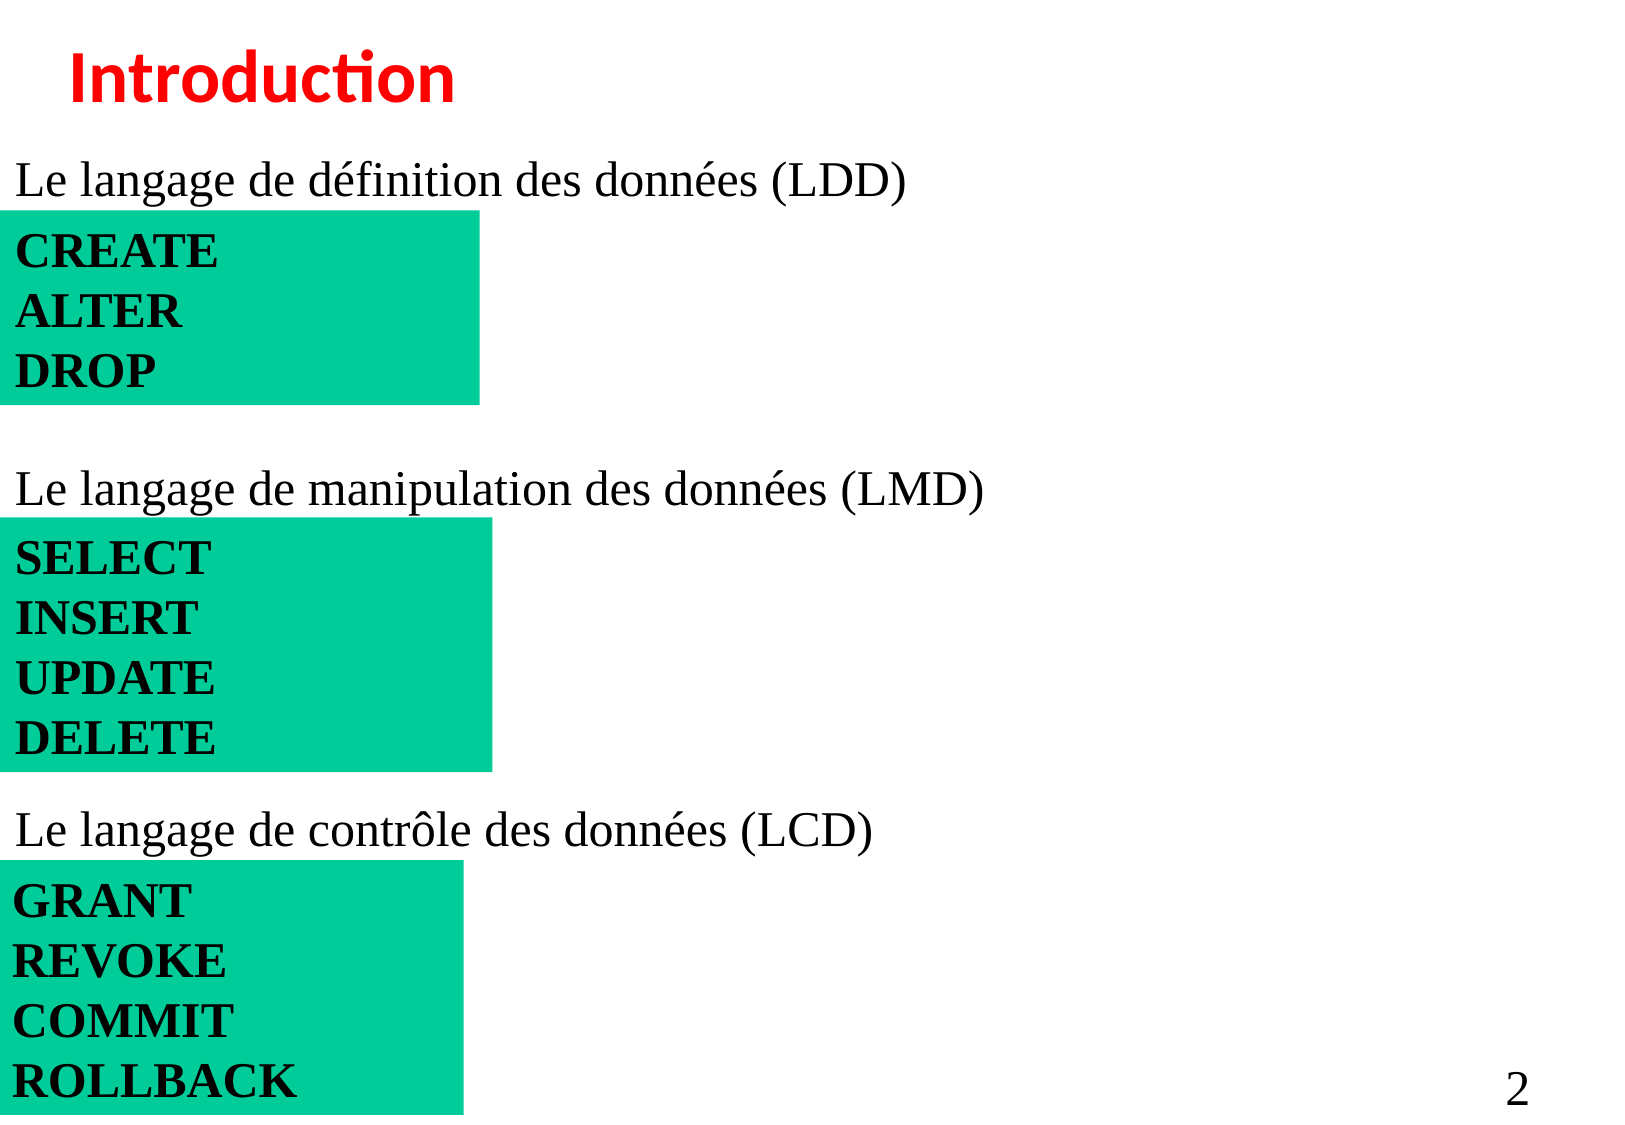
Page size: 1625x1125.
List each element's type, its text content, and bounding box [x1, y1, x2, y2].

text_box 2 [1490, 1048, 1625, 1123]
text_box Le langage de définition des données (LDD) [0, 139, 1183, 275]
text_box CREATE ALTER DROP [0, 210, 480, 406]
text_box Le langage de manipulation des données (LMD) [0, 448, 1625, 524]
text_box Le langage de contrôle des données (LCD) [0, 789, 1625, 864]
text_box SELECT INSERT UPDATE DELETE [0, 517, 493, 773]
text_box GRANT REVOKE COMMIT ROLLBACK [0, 860, 464, 1115]
text_box Introduction [54, 37, 1571, 188]
